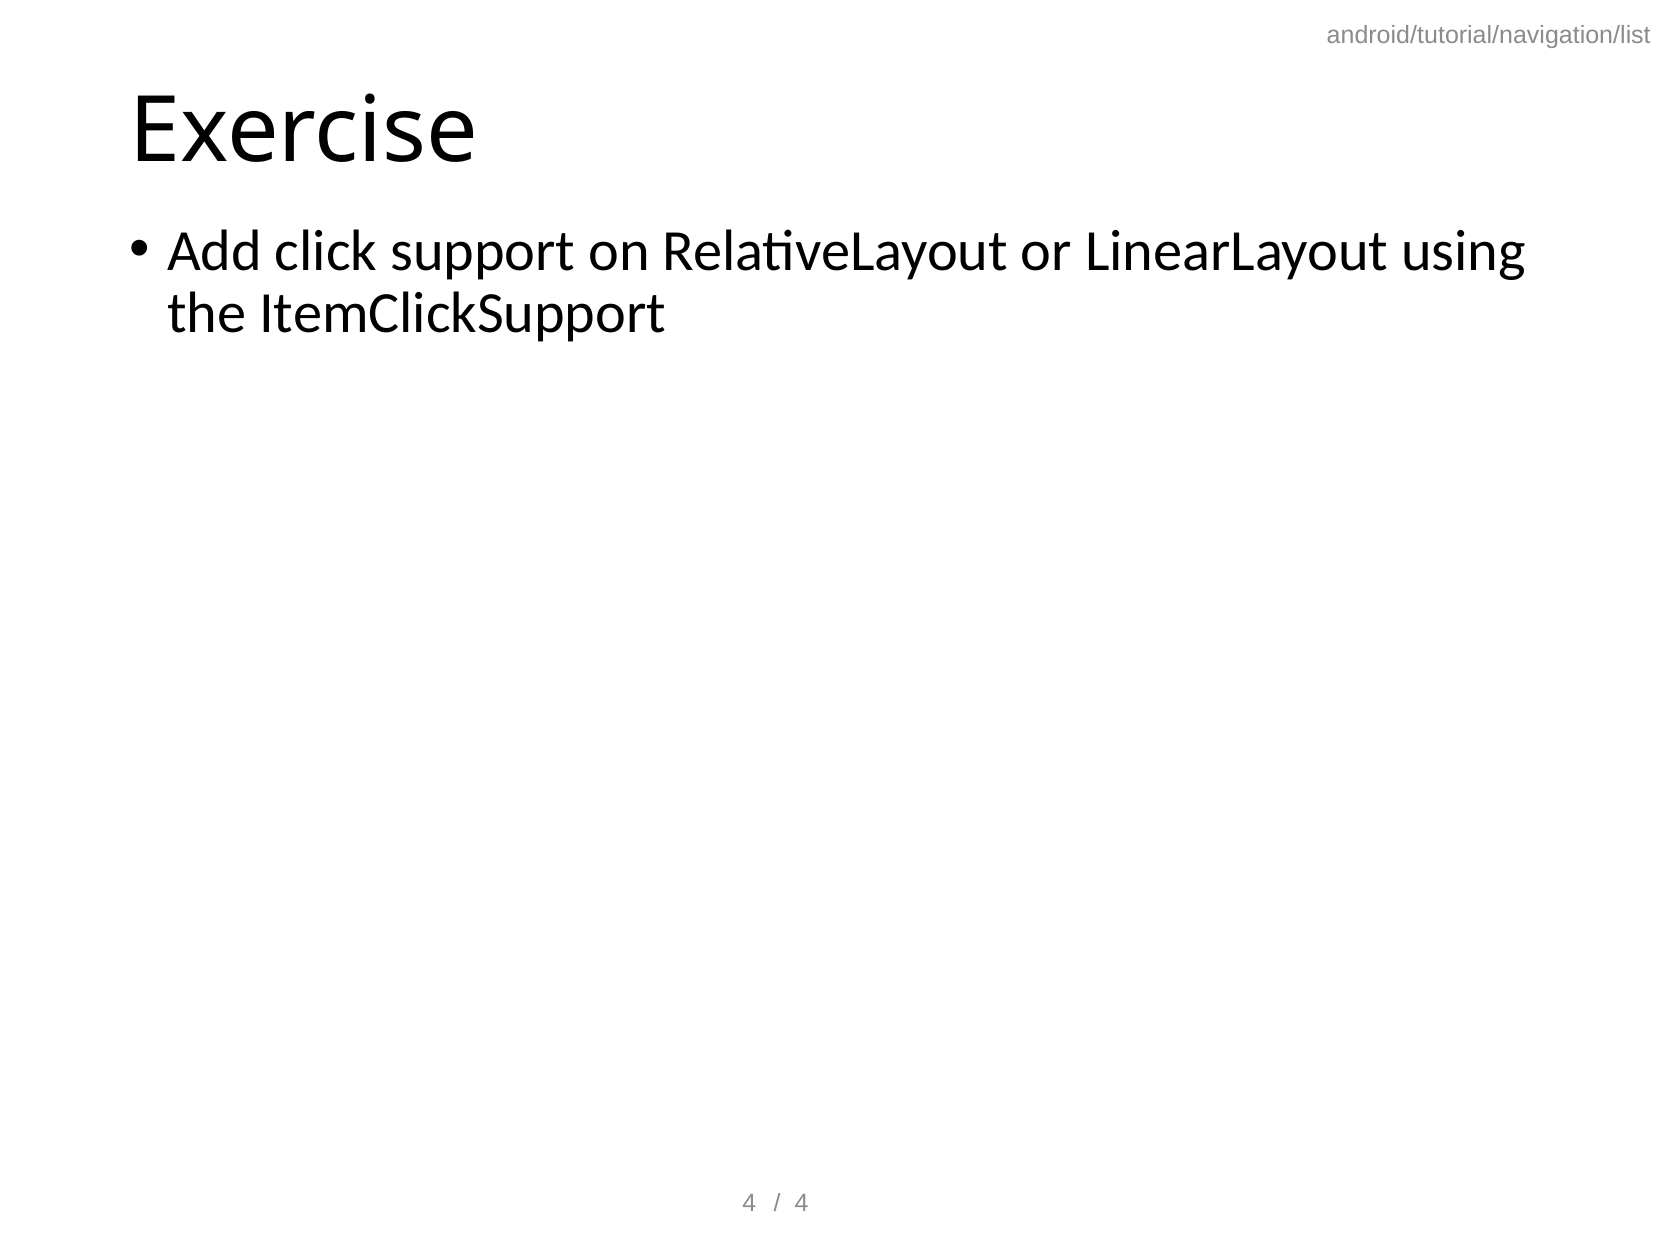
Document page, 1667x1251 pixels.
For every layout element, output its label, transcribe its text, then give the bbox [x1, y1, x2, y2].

title Exercise [114, 66, 1553, 197]
slide_number 4 [625, 1168, 772, 1235]
list Add click support on RelativeLayout or LinearLayout using the ItemClickSupport [114, 212, 1553, 1126]
footer / 4 [772, 1168, 1322, 1235]
slide_number android/tutorial/navigation/list [1040, 0, 1667, 67]
